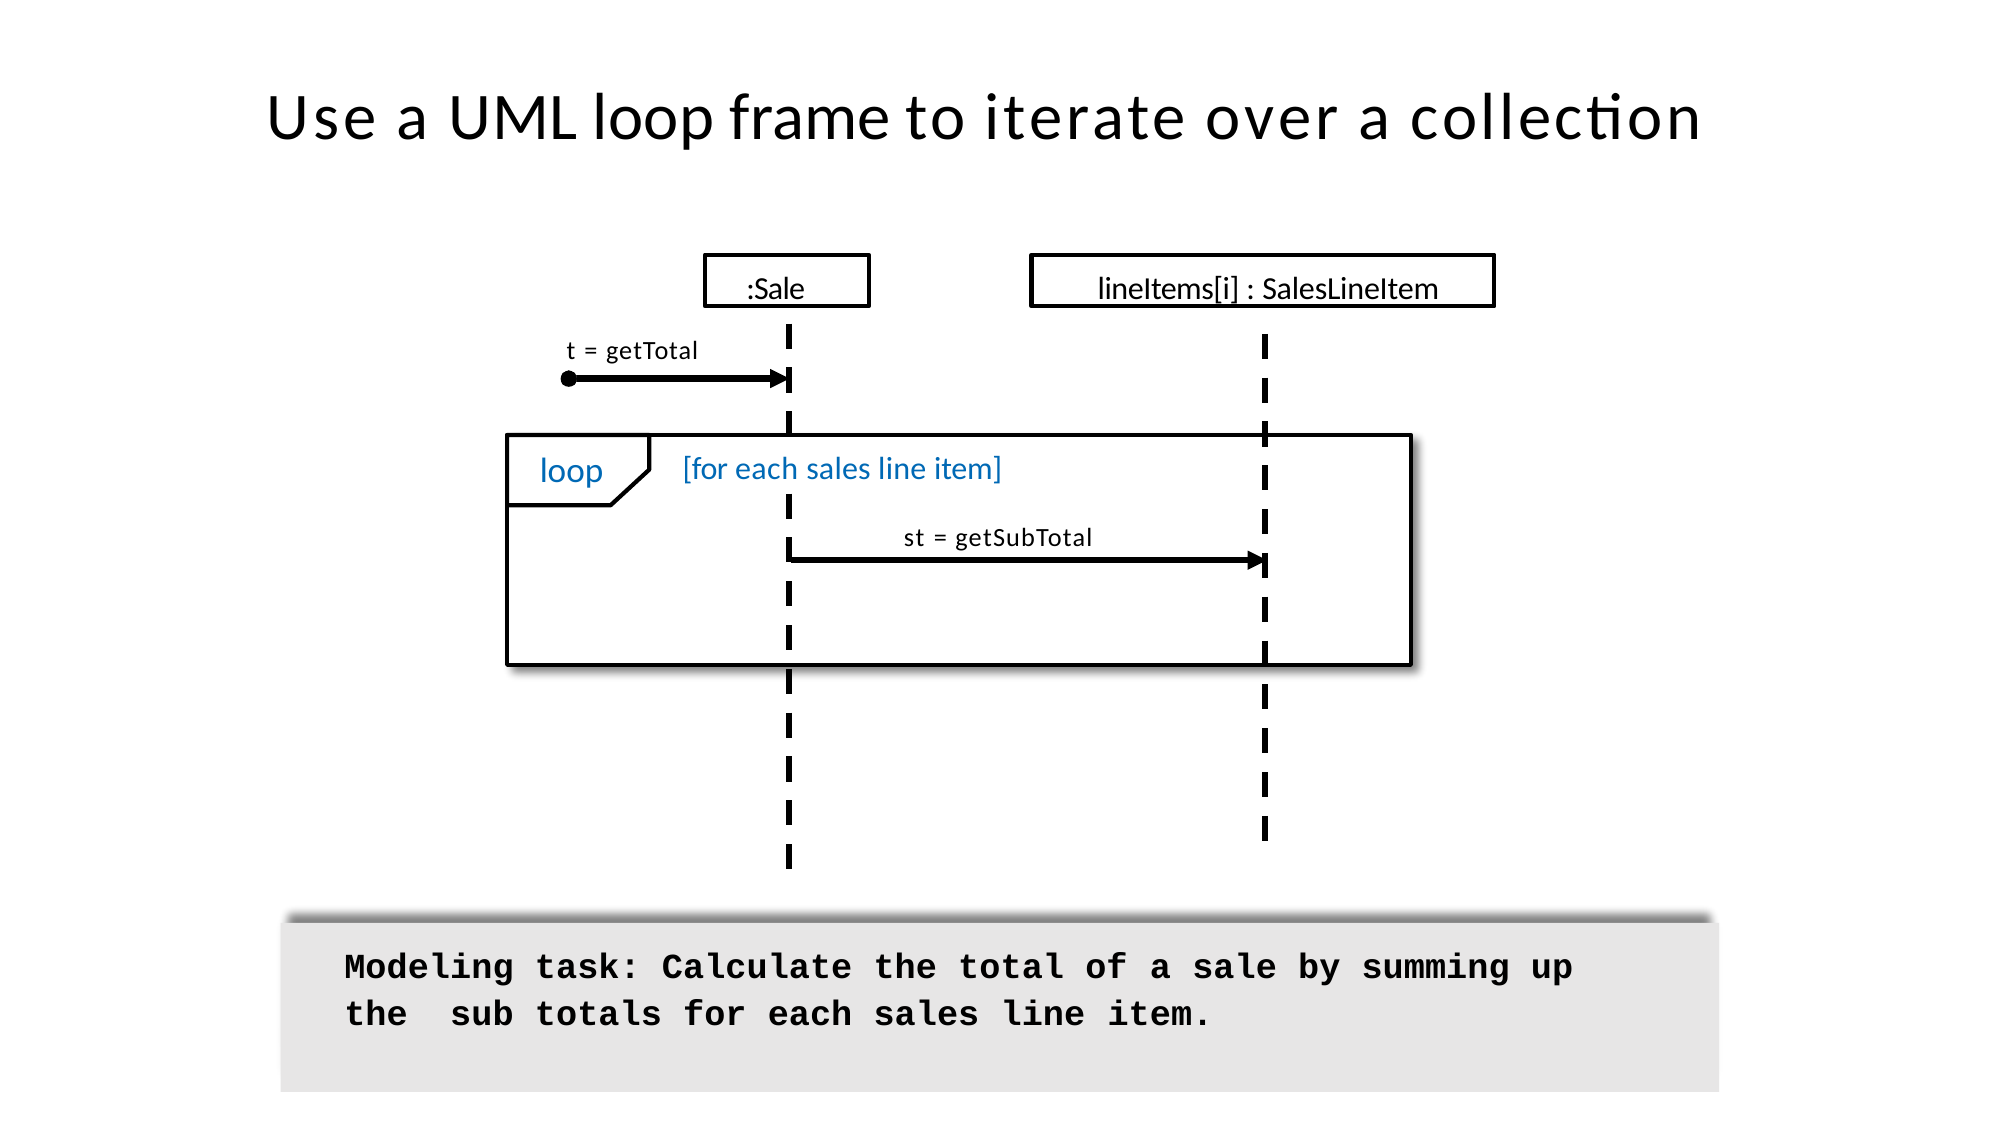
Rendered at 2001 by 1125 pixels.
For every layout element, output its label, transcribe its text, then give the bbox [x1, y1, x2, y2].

text_box lineItems[i] : SalesLineItem [1031, 254, 1495, 307]
text_box :Sale [704, 254, 869, 307]
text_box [503, 321, 1428, 879]
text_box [271, 905, 1728, 1093]
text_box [505, 333, 1268, 856]
title Use a UML loop frame to iterate over a collection [265, 58, 1760, 249]
